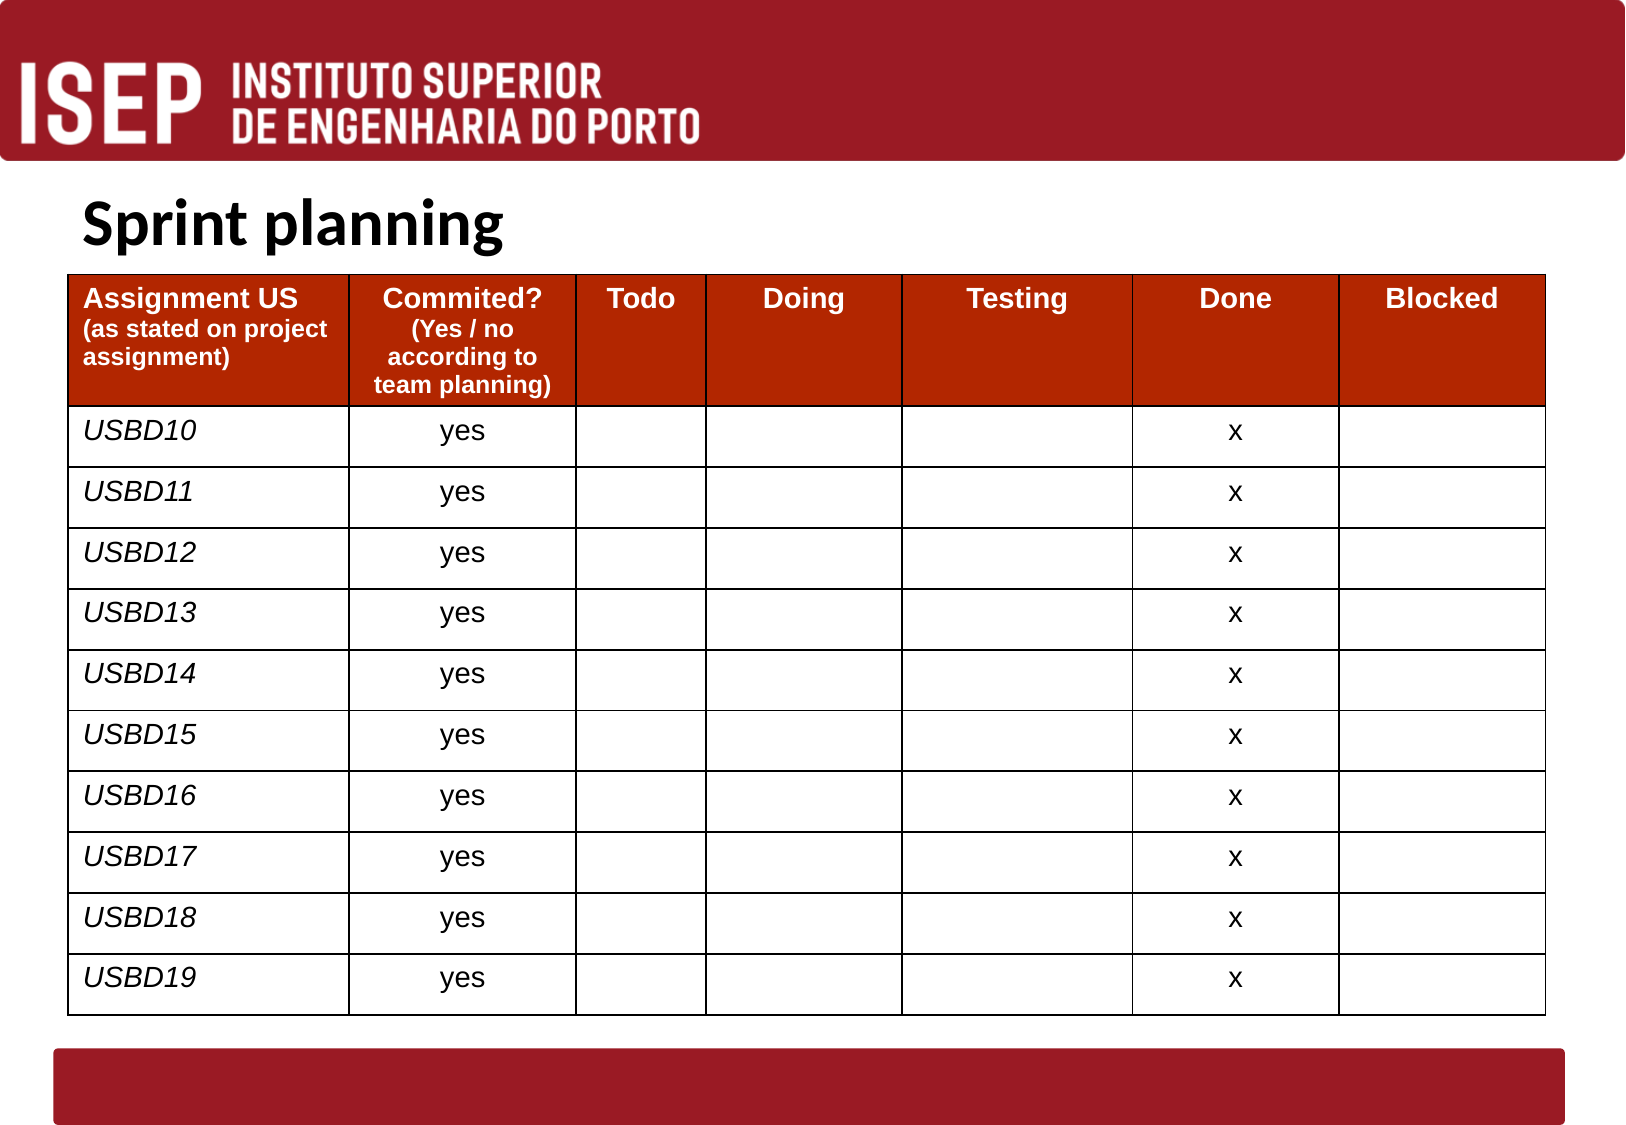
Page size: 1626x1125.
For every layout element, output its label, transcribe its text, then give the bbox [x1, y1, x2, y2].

table_cell yes [350, 468, 575, 527]
table_cell [1340, 407, 1545, 466]
table_cell [903, 468, 1132, 527]
table_cell USBD15 [69, 711, 348, 770]
table_cell [1340, 529, 1545, 588]
table_cell [577, 894, 705, 953]
table_cell [707, 894, 901, 953]
table_cell [707, 407, 901, 466]
table_cell [903, 772, 1132, 831]
table_cell x [1133, 955, 1338, 1014]
table_cell x [1133, 711, 1338, 770]
table_cell [577, 407, 705, 466]
table_cell USBD13 [69, 590, 348, 649]
table_cell [903, 407, 1132, 466]
table_cell [577, 468, 705, 527]
table_header Todo [577, 275, 705, 405]
table_cell [903, 711, 1132, 770]
table_cell yes [350, 407, 575, 466]
table_cell yes [350, 590, 575, 649]
table_cell x [1133, 894, 1338, 953]
table_cell yes [350, 955, 575, 1014]
table_cell x [1133, 772, 1338, 831]
table_cell [707, 529, 901, 588]
table_cell USBD10 [69, 407, 348, 466]
table_header Assignment US (as stated on project assignment) [69, 275, 348, 405]
table_cell [903, 529, 1132, 588]
table_cell [903, 590, 1132, 649]
table_cell [1340, 772, 1545, 831]
table_cell [1340, 833, 1545, 892]
table_cell [577, 772, 705, 831]
table_cell [903, 833, 1132, 892]
table_cell [1340, 955, 1545, 1014]
table_cell USBD19 [69, 955, 348, 1014]
table_cell [707, 590, 901, 649]
table_cell USBD18 [69, 894, 348, 953]
table_cell [577, 529, 705, 588]
table_cell [903, 955, 1132, 1014]
table_cell [707, 711, 901, 770]
table_cell [707, 651, 901, 710]
table_header Done [1133, 275, 1338, 405]
table_cell USBD11 [69, 468, 348, 527]
table_cell [1340, 894, 1545, 953]
table_cell [577, 955, 705, 1014]
table_cell [707, 468, 901, 527]
table_cell yes [350, 833, 575, 892]
table_cell yes [350, 711, 575, 770]
table_cell yes [350, 529, 575, 588]
table_cell [577, 651, 705, 710]
title Sprint planning [67, 164, 1581, 258]
table_header Doing [707, 275, 901, 405]
table_cell [577, 711, 705, 770]
table_cell yes [350, 772, 575, 831]
table_cell USBD12 [69, 529, 348, 588]
table_cell USBD14 [69, 651, 348, 710]
table_cell x [1133, 590, 1338, 649]
table_cell x [1133, 833, 1338, 892]
table_cell [903, 894, 1132, 953]
table_cell [577, 590, 705, 649]
table_cell [1340, 651, 1545, 710]
table_cell [707, 772, 901, 831]
table_cell yes [350, 894, 575, 953]
table_header Blocked [1340, 275, 1545, 405]
table_cell x [1133, 468, 1338, 527]
table_cell USBD16 [69, 772, 348, 831]
table_cell [903, 651, 1132, 710]
table_cell [1340, 590, 1545, 649]
picture [0, 0, 1625, 162]
table_header Testing [903, 275, 1132, 405]
table_cell [707, 833, 901, 892]
table_cell [1340, 468, 1545, 527]
table_cell yes [350, 651, 575, 710]
table_cell USBD17 [69, 833, 348, 892]
table_cell x [1133, 407, 1338, 466]
table_cell [707, 955, 901, 1014]
table_cell x [1133, 651, 1338, 710]
table_header Commited? (Yes / no according to team planning) [350, 275, 575, 405]
table_cell x [1133, 529, 1338, 588]
table_cell [577, 833, 705, 892]
table_cell [1340, 711, 1545, 770]
